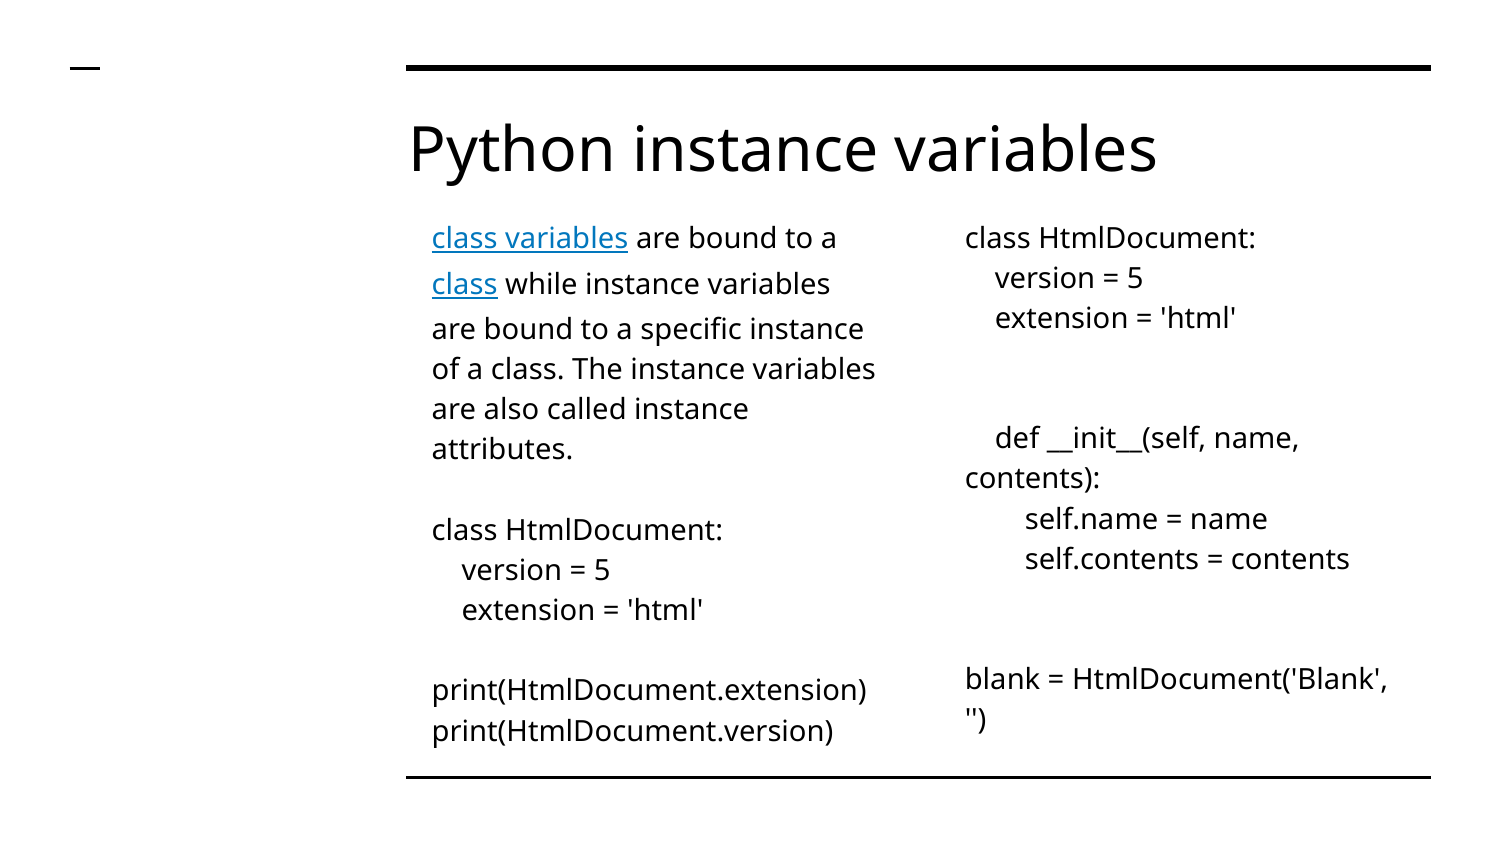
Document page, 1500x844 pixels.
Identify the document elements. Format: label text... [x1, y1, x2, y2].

list class variables are bound to a class while instance variables are bound to a specific instance of a class. The instance variables are also called instance attributes. class HtmlDocument: version = 5 extension = 'html' print(HtmlDocument.extension) print(HtmlDocument.version) [393, 198, 898, 756]
title Python instance variables [393, 94, 1431, 199]
list class HtmlDocument: version = 5 extension = 'html' def __init__(self, name, contents): self.name = name self.contents = contents blank = HtmlDocument('Blank', '') [926, 198, 1431, 756]
